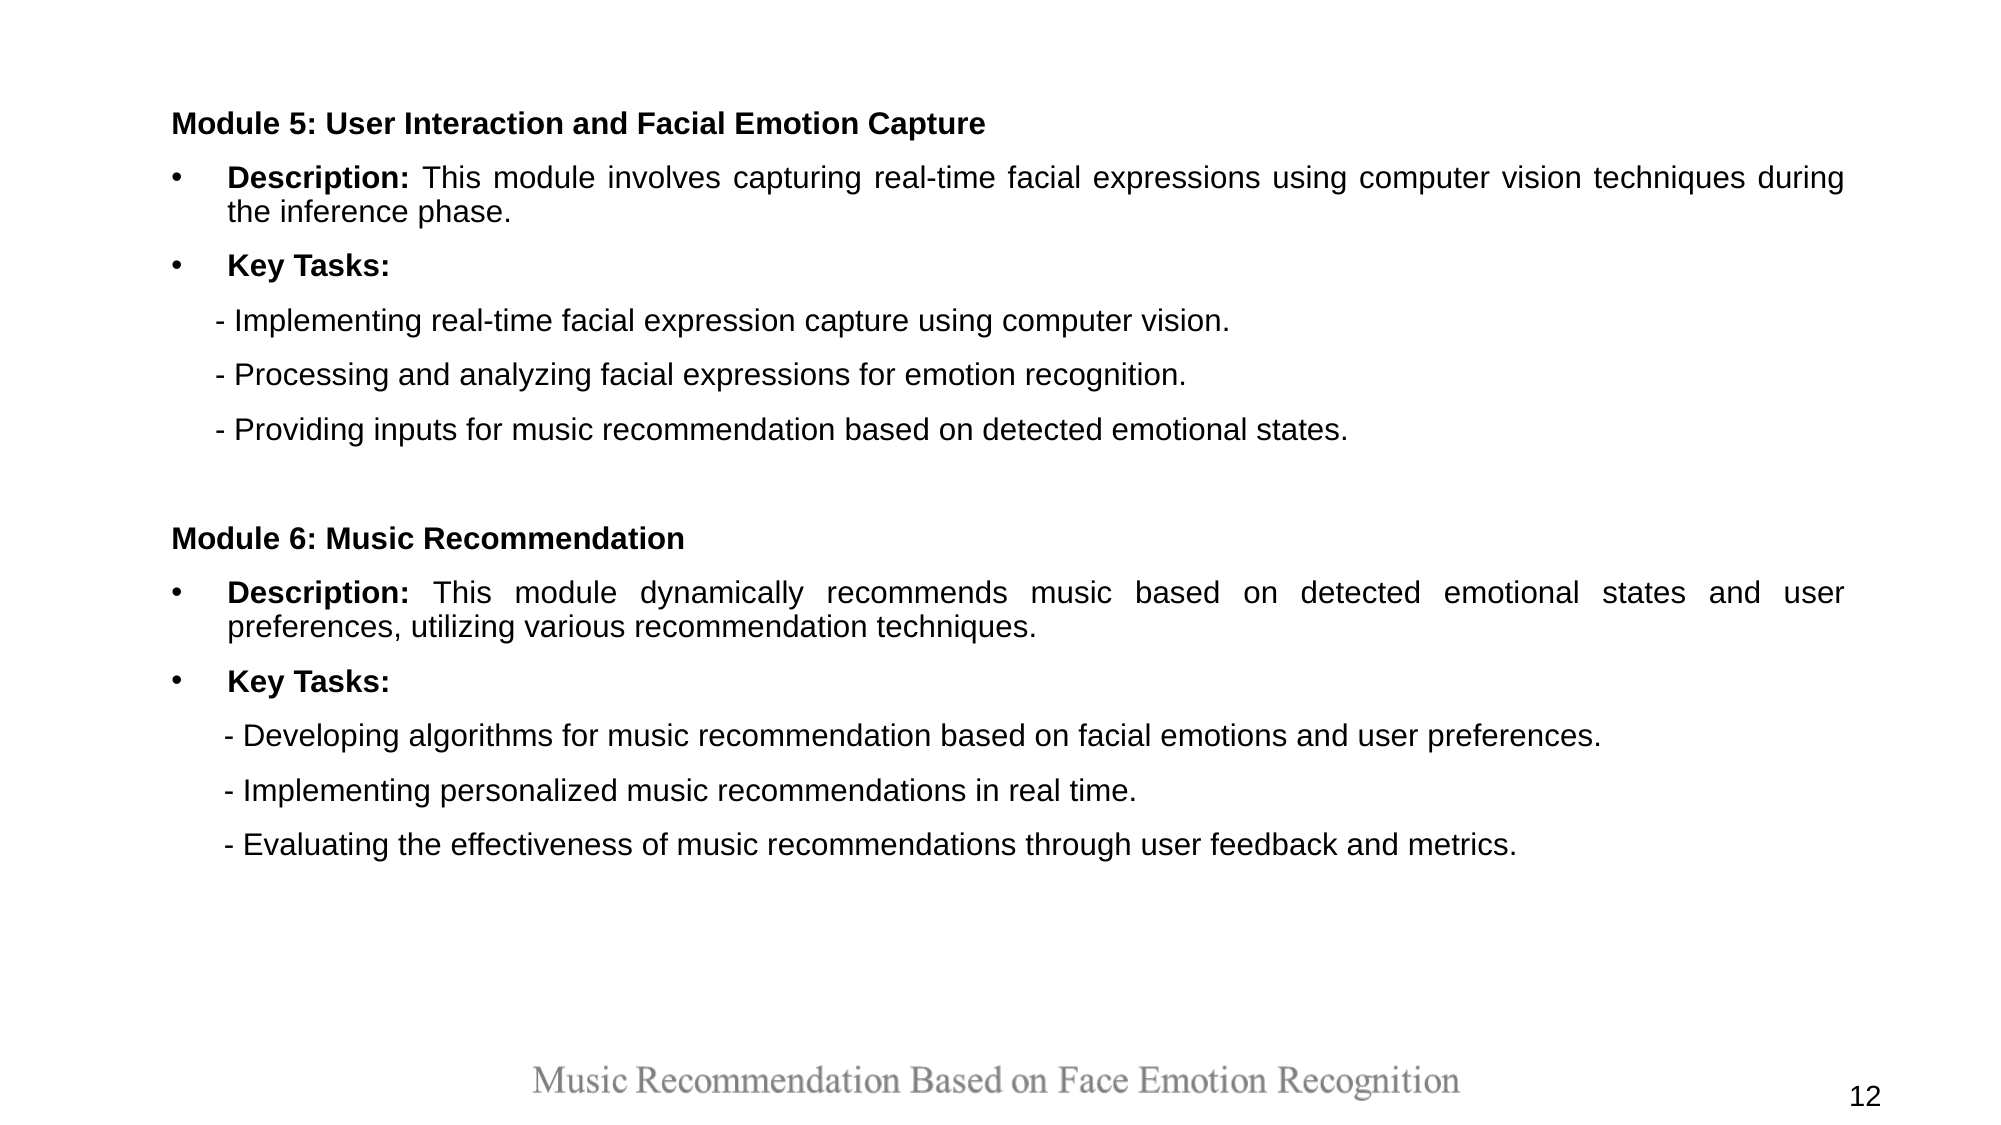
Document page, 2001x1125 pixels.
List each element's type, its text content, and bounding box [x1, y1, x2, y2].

text_box 12 [1834, 1069, 2000, 1120]
list Module 5: User Interaction and Facial Emotion Capture Description: This module involves capturing real-time facial expressions using computer vision techniques during the inference phase. Key Tasks: - Implementing real-time facial expression capture using computer vision. - Processing and analyzing facial expressions for emotion recognition. - Providing inputs for music recommendation based on detected emotional states. Module 6: Music Recommendation Description: This module dynamically recommends music based on detected emotional states and user preferences, utilizing various recommendation techniques. Key Tasks: - Developing algorithms for music recommendation based on facial emotions and user preferences. - Implementing personalized music recommendations in real time. - Evaluating the effectiveness of music recommendations through user feedback and metrics. [137, 99, 1863, 1026]
picture [509, 1043, 1519, 1125]
